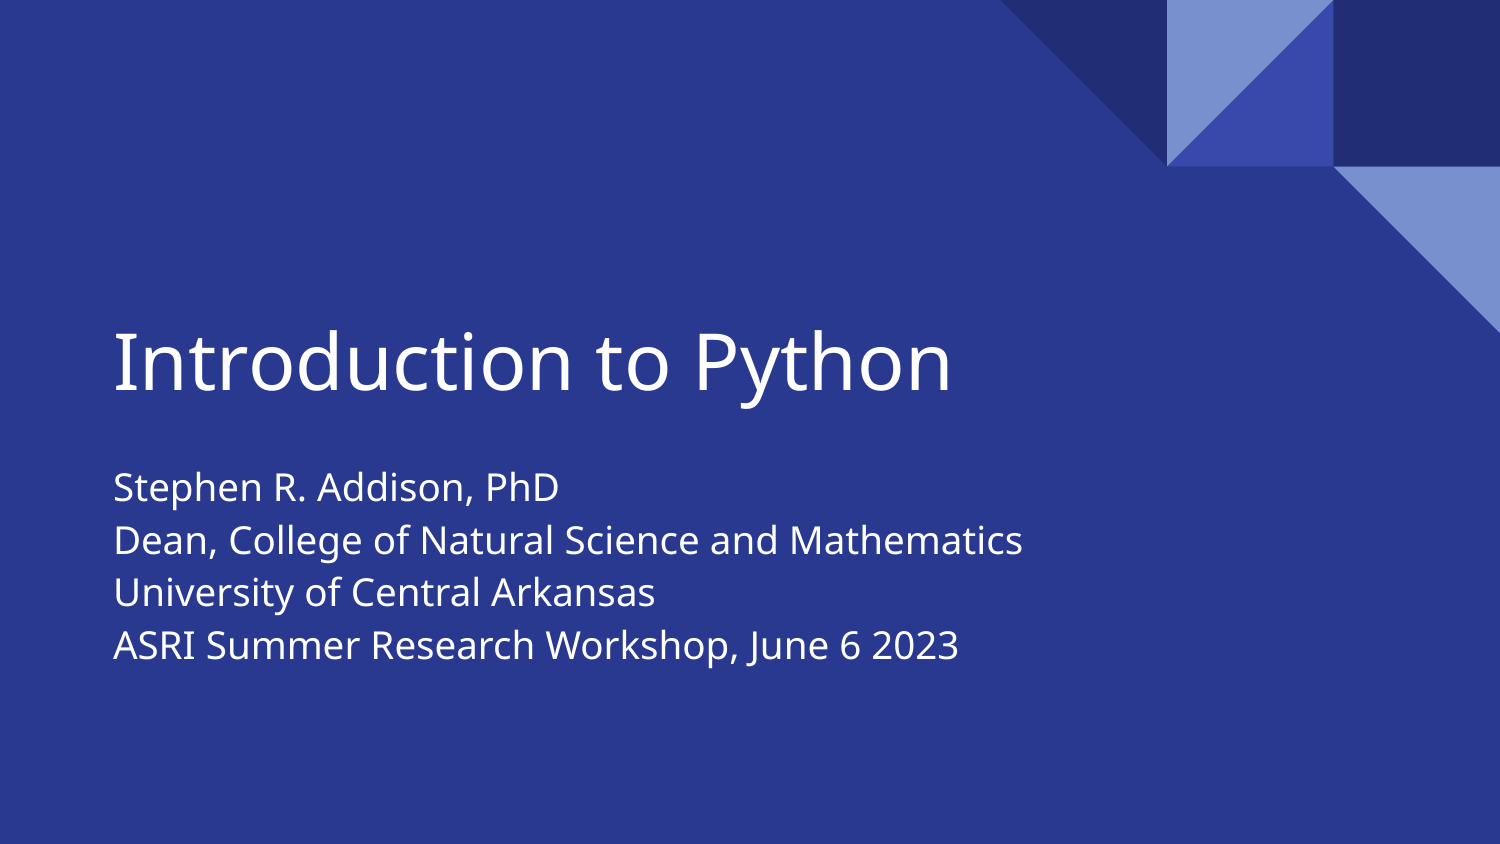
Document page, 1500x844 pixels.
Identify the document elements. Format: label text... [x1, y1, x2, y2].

subtitle Stephen R. Addison, PhD Dean, College of Natural Science and Mathematics University of Central Arkansas ASRI Summer Research Workshop, June 6 2023 [98, 445, 1447, 688]
title Introduction to Python [98, 291, 1447, 429]
